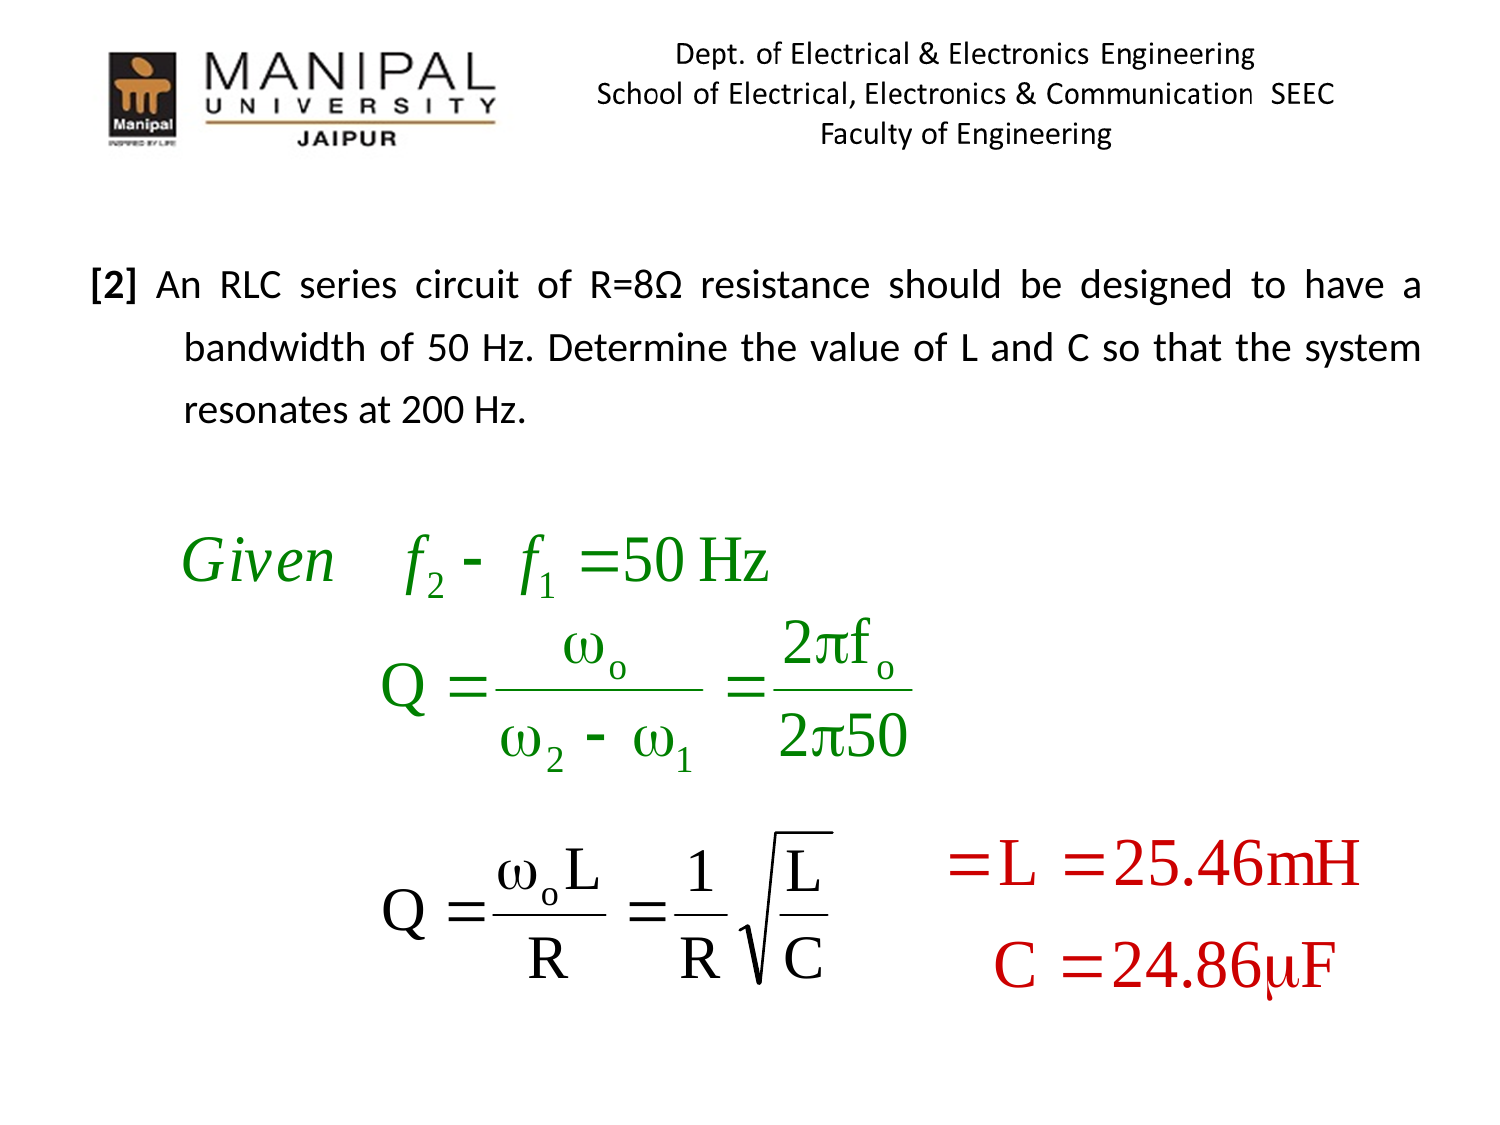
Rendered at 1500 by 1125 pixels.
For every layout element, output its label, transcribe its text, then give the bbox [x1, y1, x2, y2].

picture [63, 0, 1488, 189]
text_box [372, 816, 848, 998]
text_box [172, 515, 781, 606]
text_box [933, 822, 1376, 1013]
text_box [2] An RLC series circuit of R=8Ω resistance should be designed to have a bandwidth of 50 Hz. Determine the value of L and C so that the system resonates at 200 Hz. [74, 237, 1438, 488]
text_box [50, 262, 1425, 1000]
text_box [371, 597, 922, 784]
